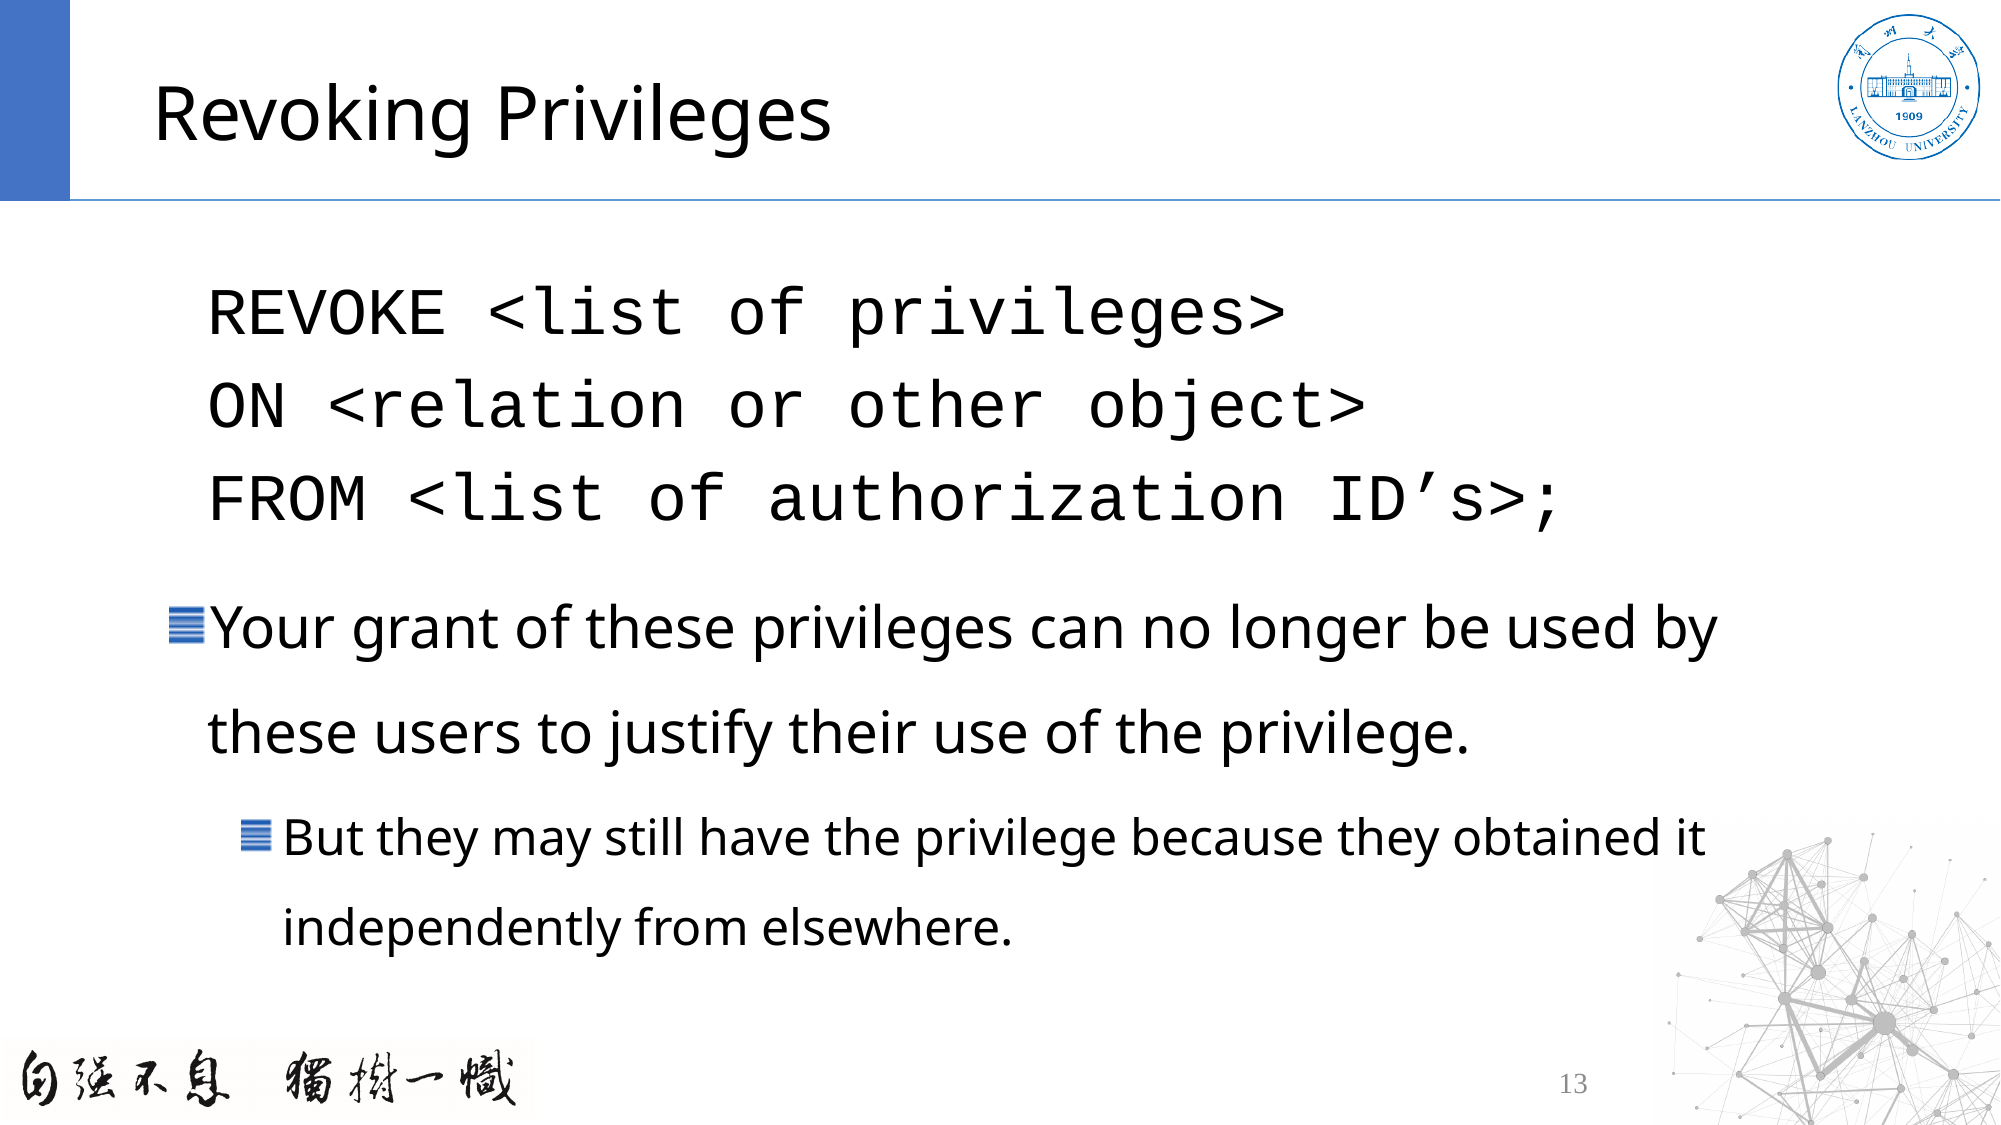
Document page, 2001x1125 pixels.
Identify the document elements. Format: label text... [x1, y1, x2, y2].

picture [241, 818, 277, 854]
list REVOKE <list of privileges> ON <relation or other object> FROM <list of authorization ID’s>; Your grant of these privileges can no longer be used by these users to justify their use of the privilege. But they may still have the privilege because they obtained it independently from elsewhere. [154, 269, 1788, 983]
title Revoking Privileges [137, 33, 1863, 200]
picture [3, 1037, 535, 1119]
picture [1651, 817, 2001, 1125]
picture [169, 605, 211, 647]
slide_number 13 [1498, 1052, 1603, 1113]
picture [1837, 14, 1998, 160]
